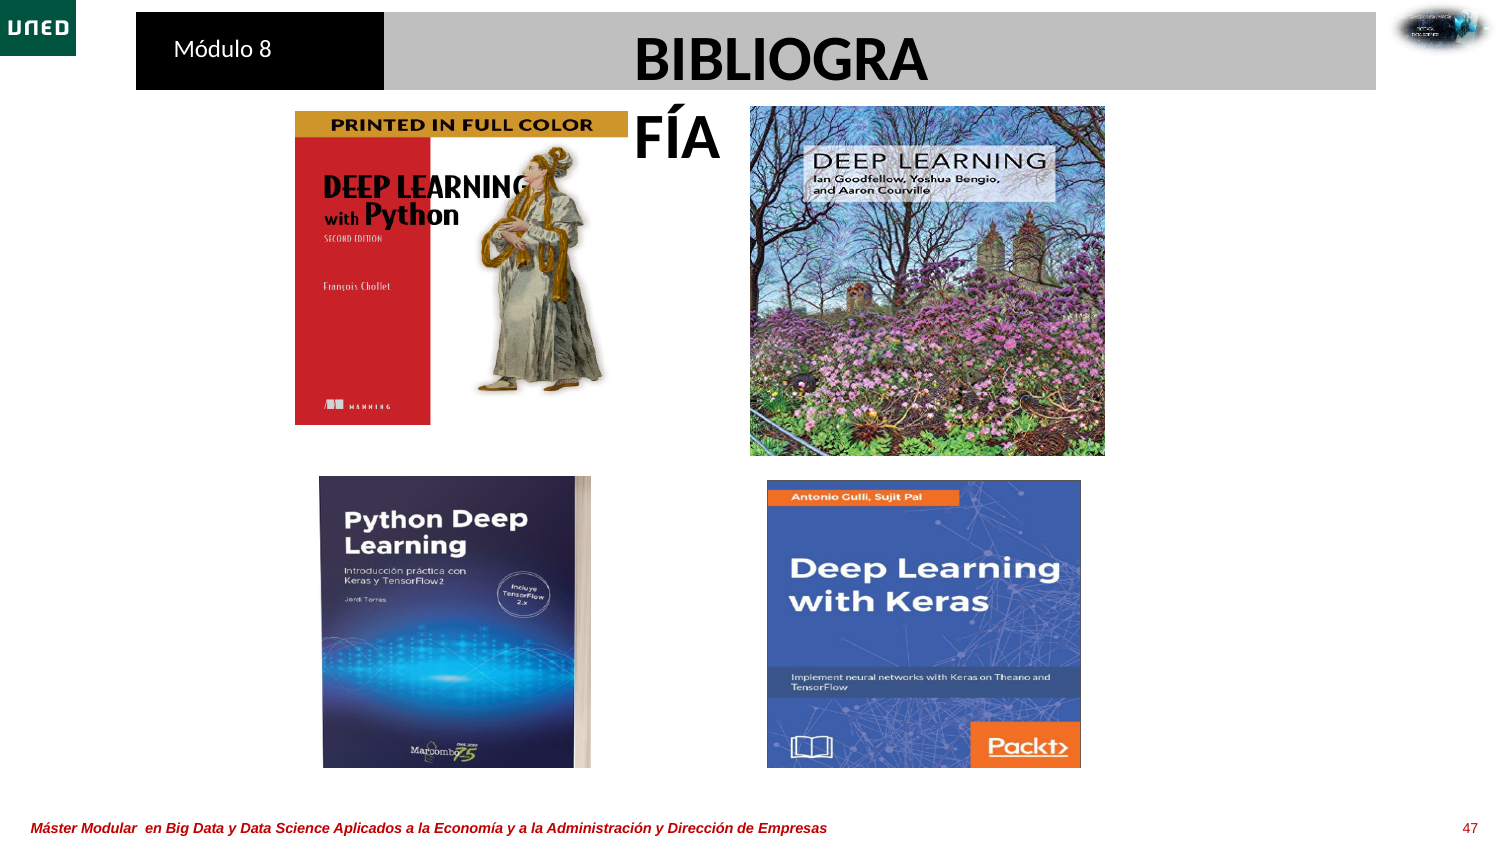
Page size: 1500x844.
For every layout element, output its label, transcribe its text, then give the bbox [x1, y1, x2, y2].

picture [1384, 0, 1500, 58]
picture [0, 0, 76, 56]
text_box Bibliografía [620, 8, 962, 89]
picture [749, 106, 1105, 457]
picture [294, 111, 629, 425]
picture [318, 476, 591, 768]
picture [767, 480, 1081, 768]
